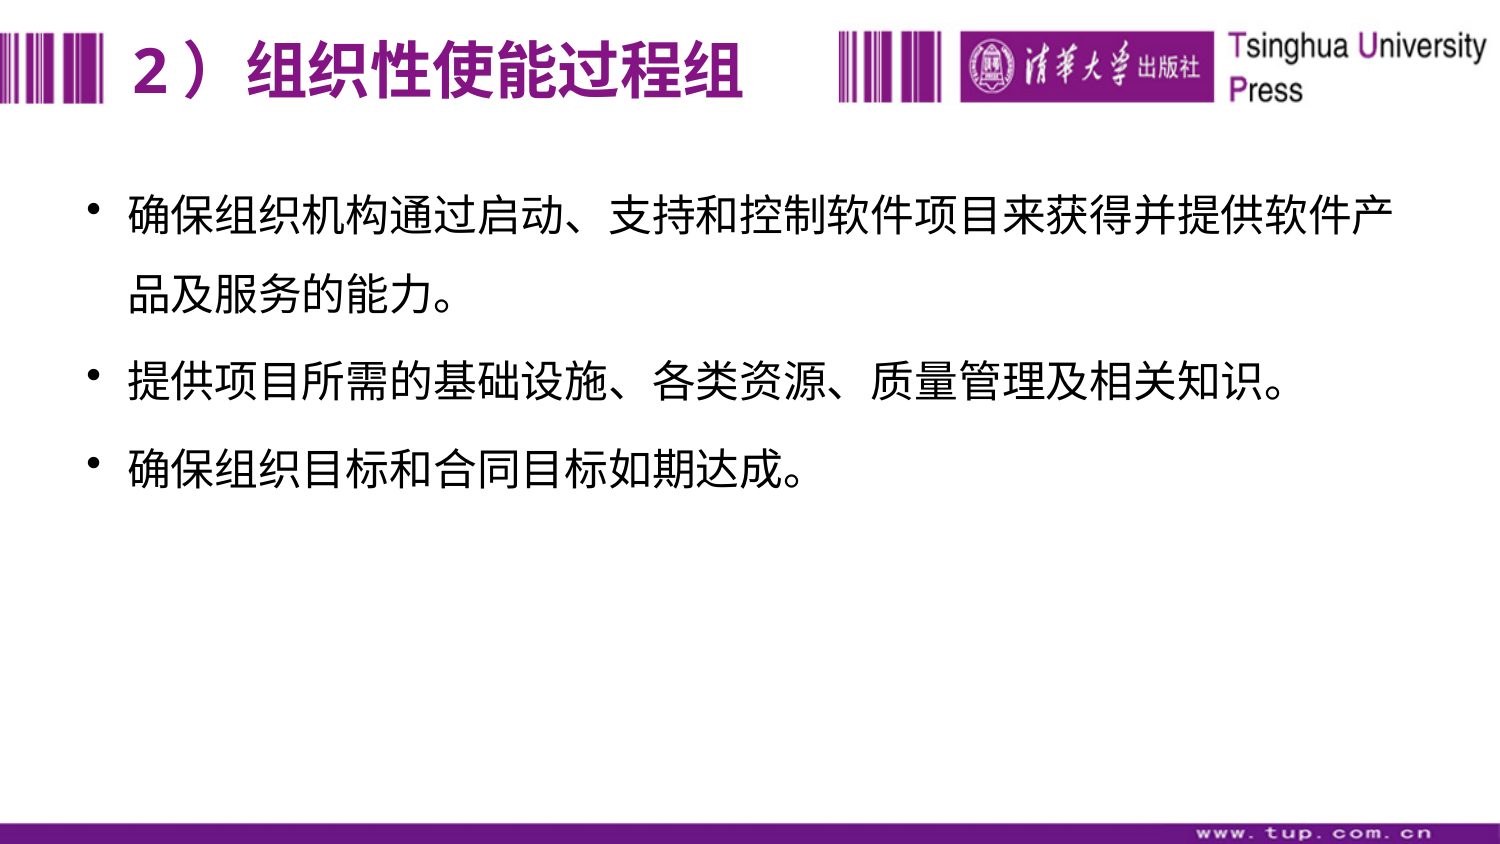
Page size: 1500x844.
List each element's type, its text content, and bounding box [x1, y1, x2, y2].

picture [838, 11, 1493, 119]
picture [0, 820, 1500, 844]
list 确保组织机构通过启动、支持和控制软件项目来获得并提供软件产品及服务的能力。 提供项目所需的基础设施、各类资源、质量管理及相关知识。 确保组织目标和合同目标如期达成。 [75, 156, 1425, 754]
title 2）组织性使能过程组 [121, 29, 812, 109]
picture [0, 31, 109, 111]
